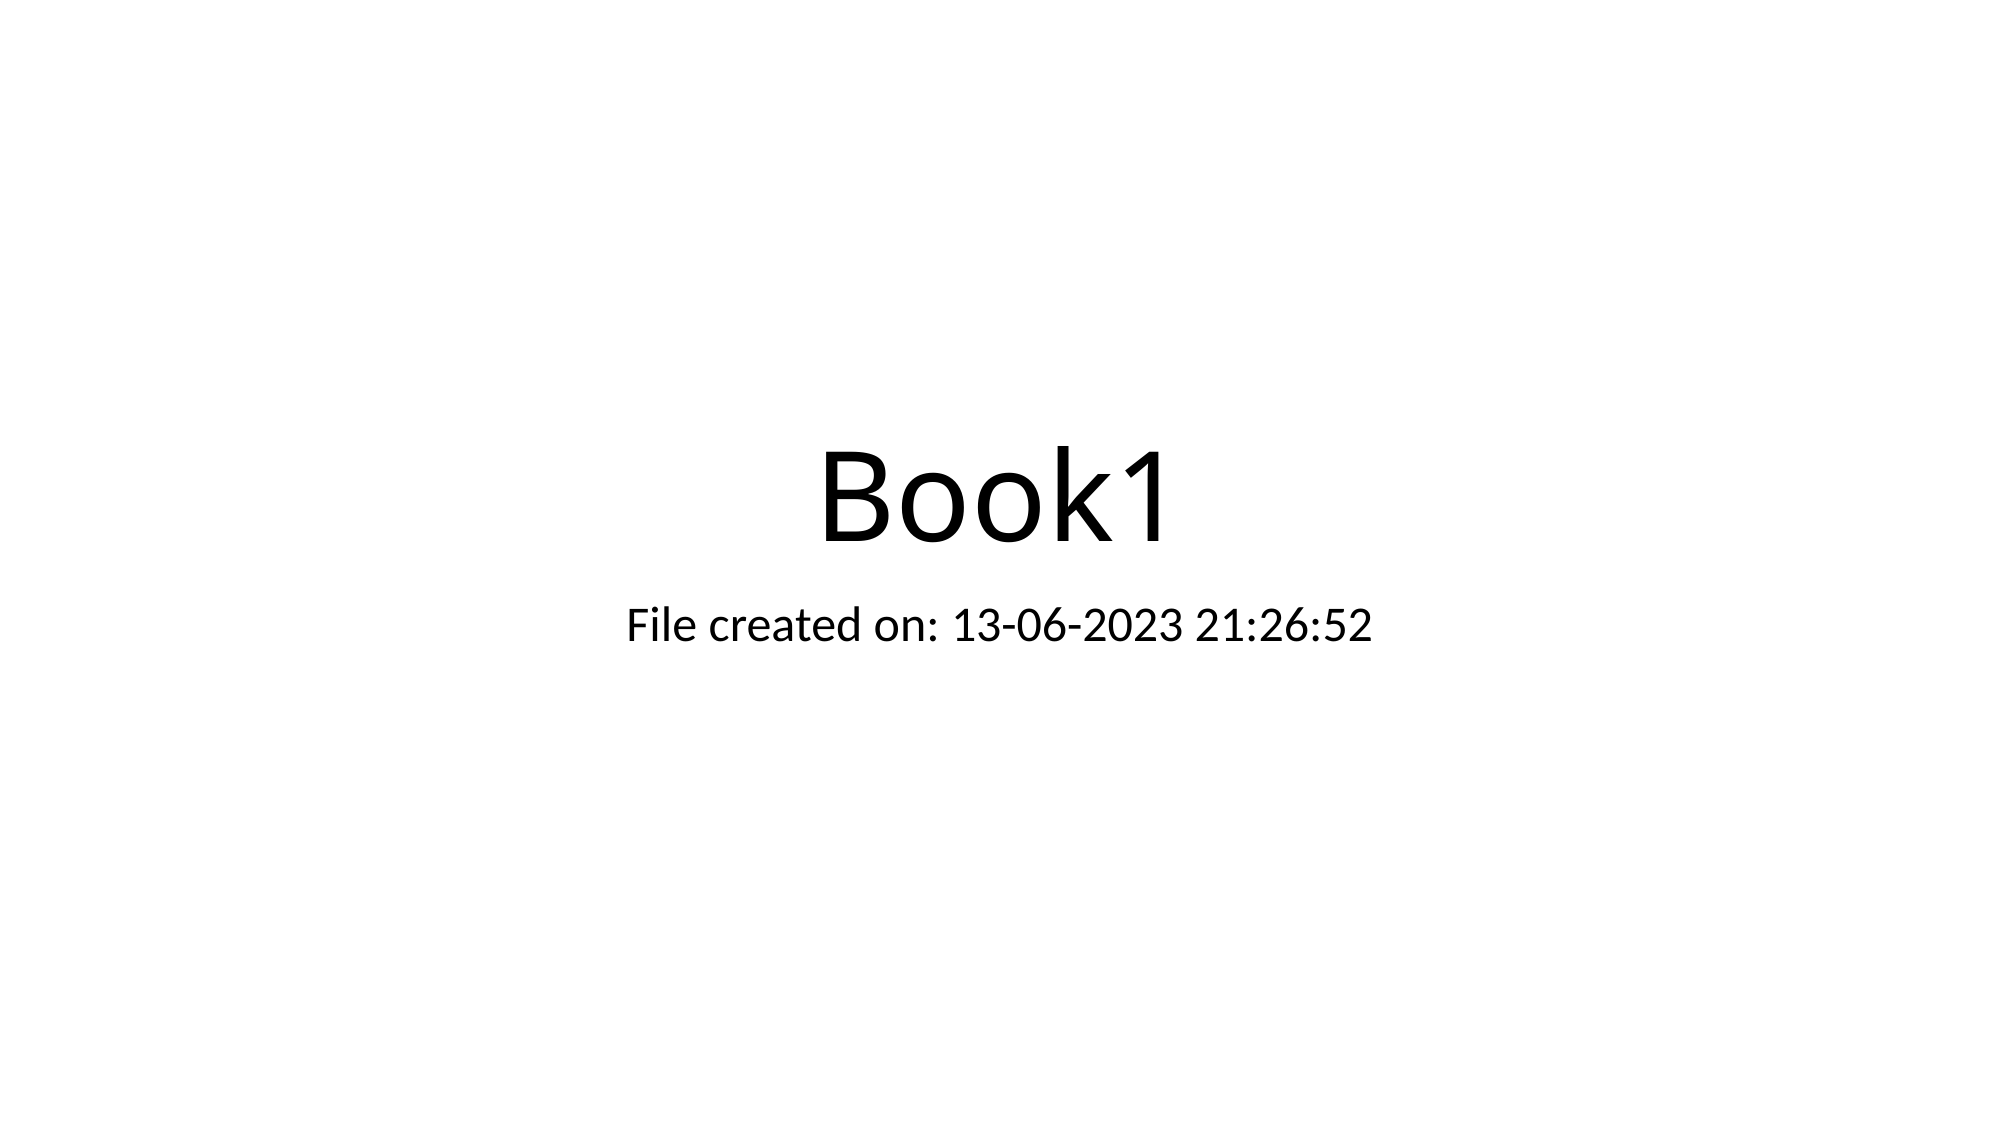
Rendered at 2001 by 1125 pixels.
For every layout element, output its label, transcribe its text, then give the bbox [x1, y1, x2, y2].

title Book1 [249, 184, 1750, 576]
subtitle File created on: 13-06-2023 21:26:52 [249, 590, 1750, 863]
